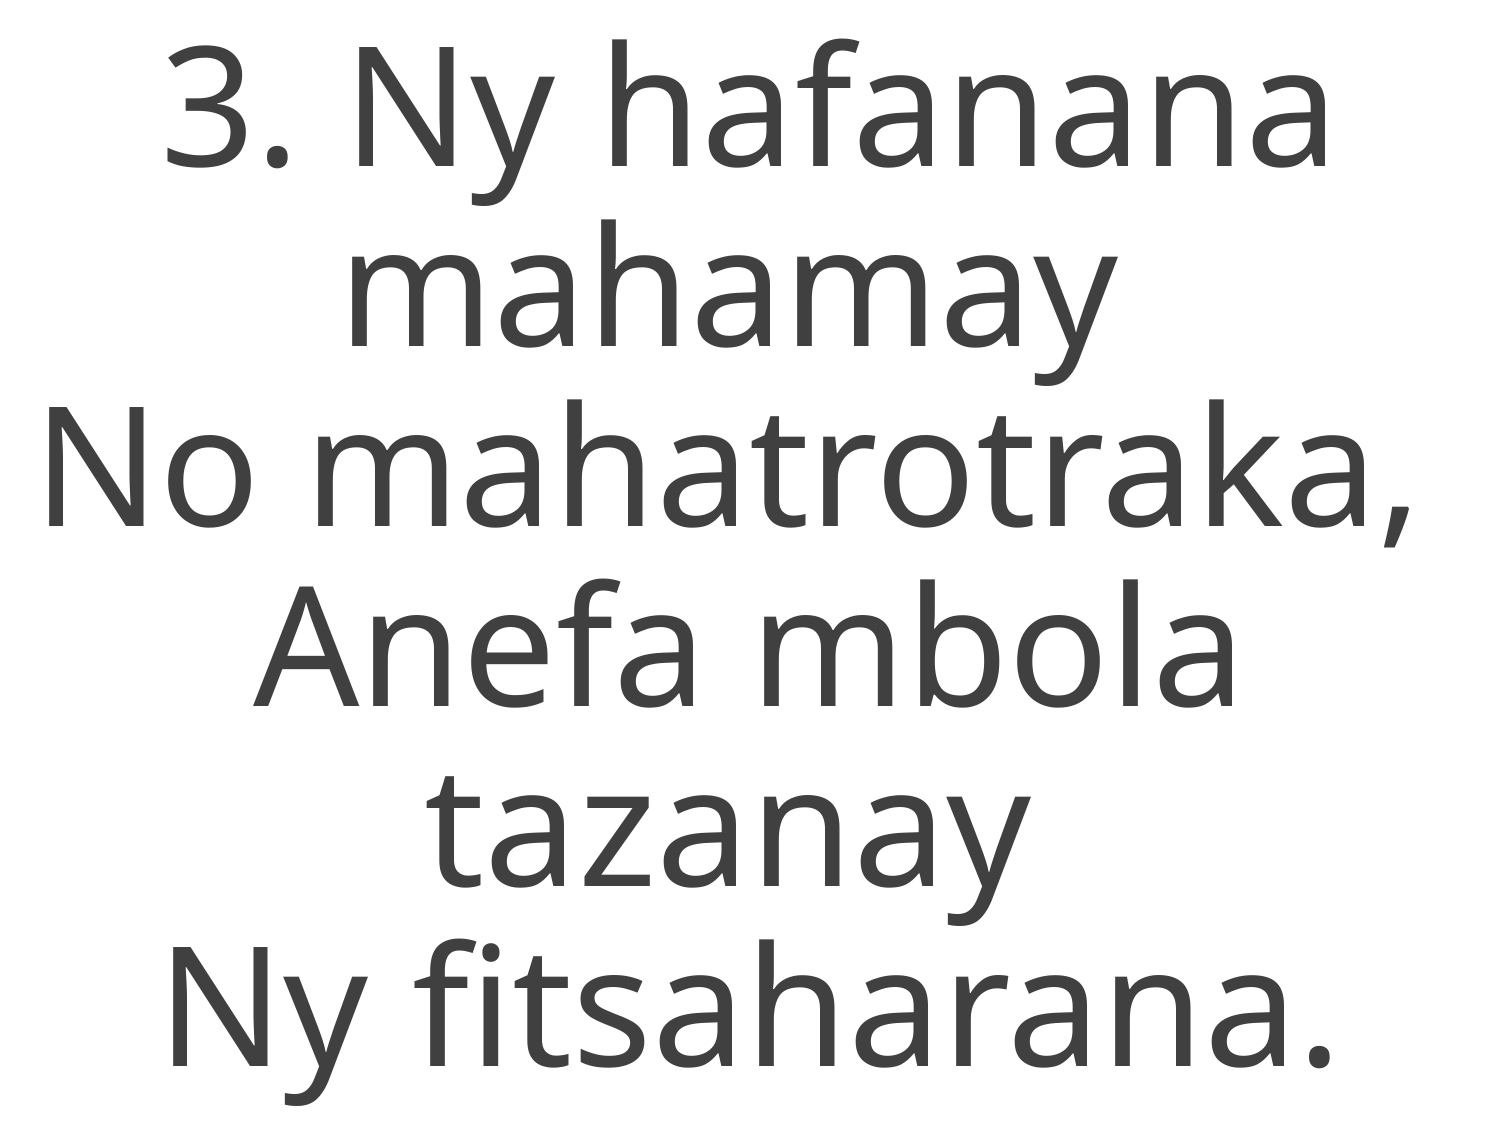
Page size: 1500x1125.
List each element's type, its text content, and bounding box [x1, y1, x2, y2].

title 3. Ny hafanana mahamay No mahatrotraka, Anefa mbola tazanay Ny fitsaharana. [0, 453, 1500, 672]
